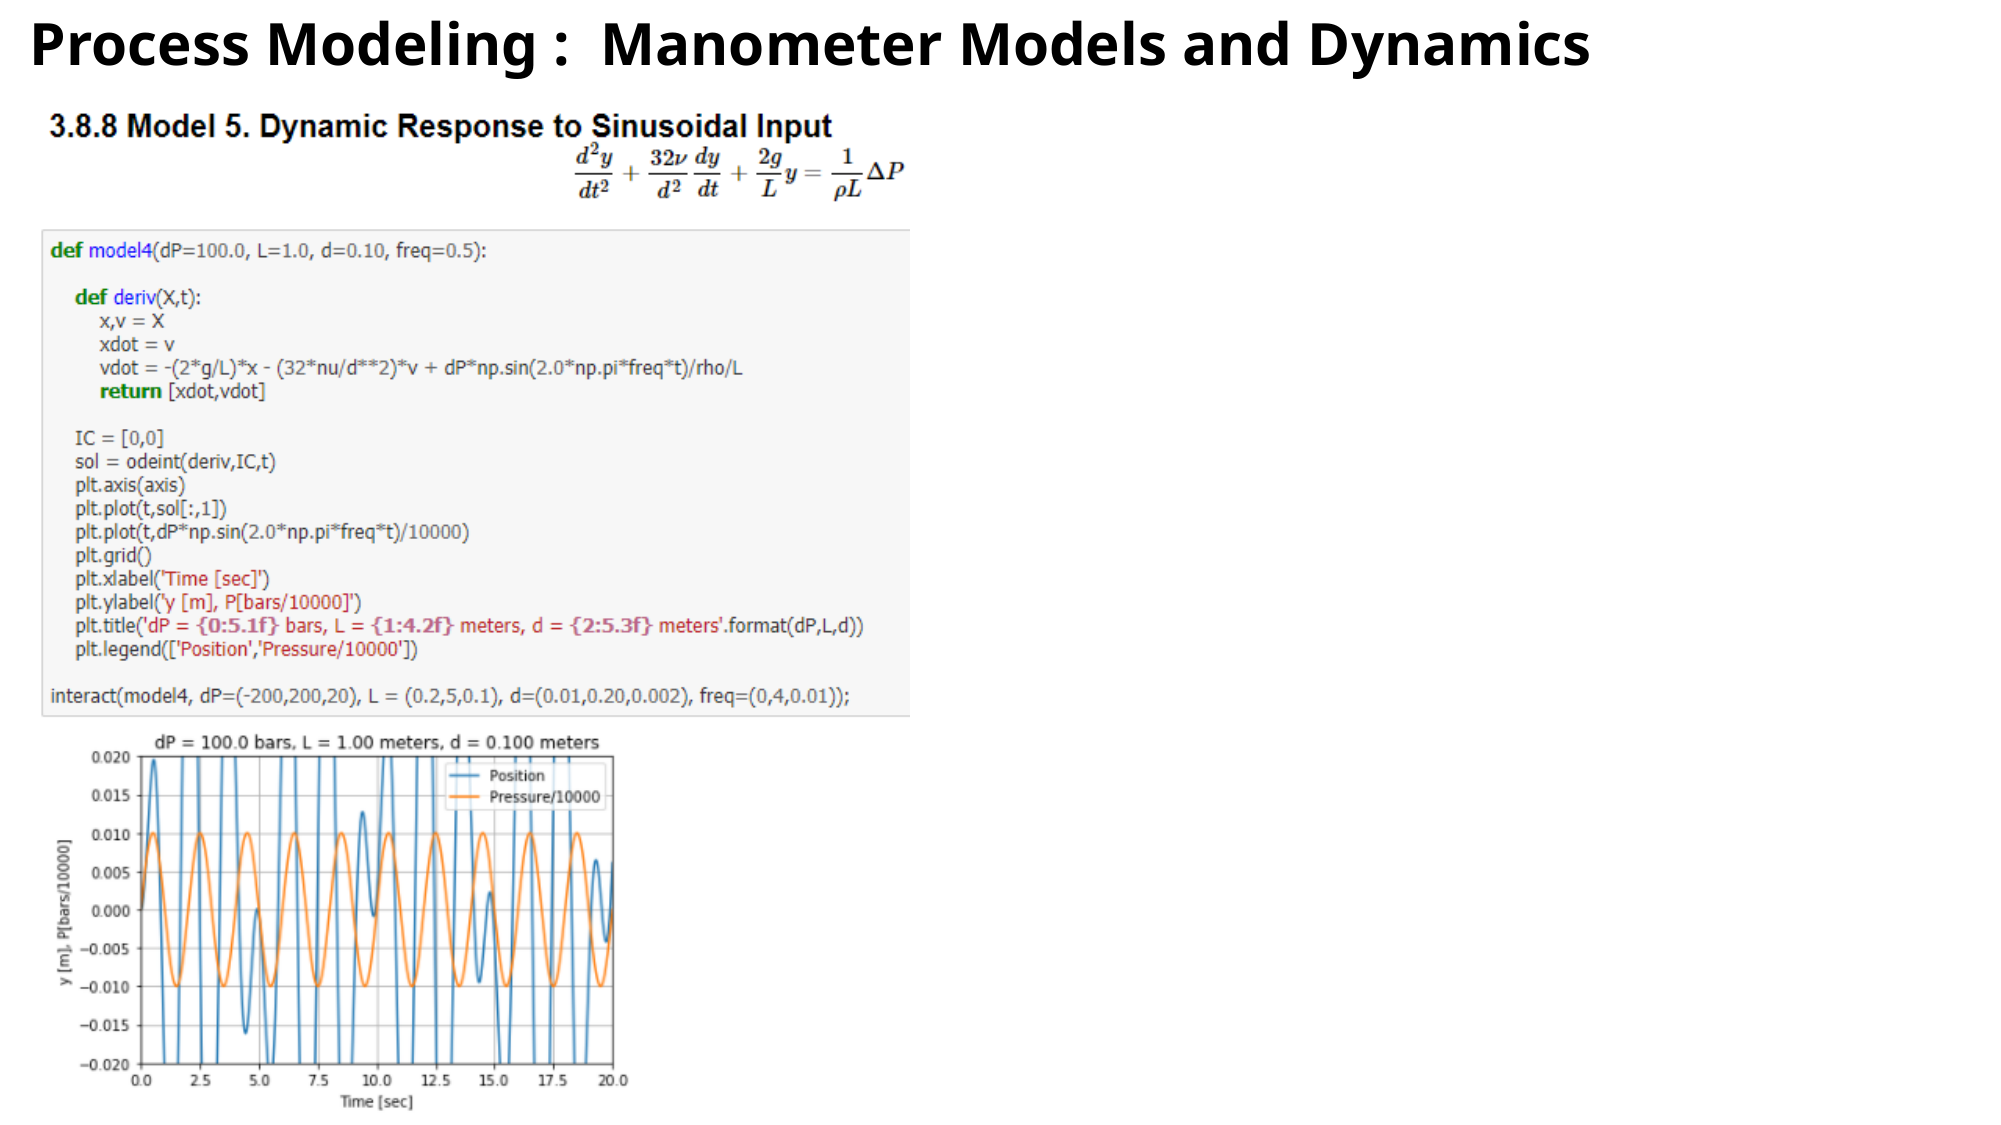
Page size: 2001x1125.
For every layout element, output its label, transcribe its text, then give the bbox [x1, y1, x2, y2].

text_box Process Modeling : Manometer Models and Dynamics [0, 0, 1789, 584]
picture [37, 103, 910, 1125]
